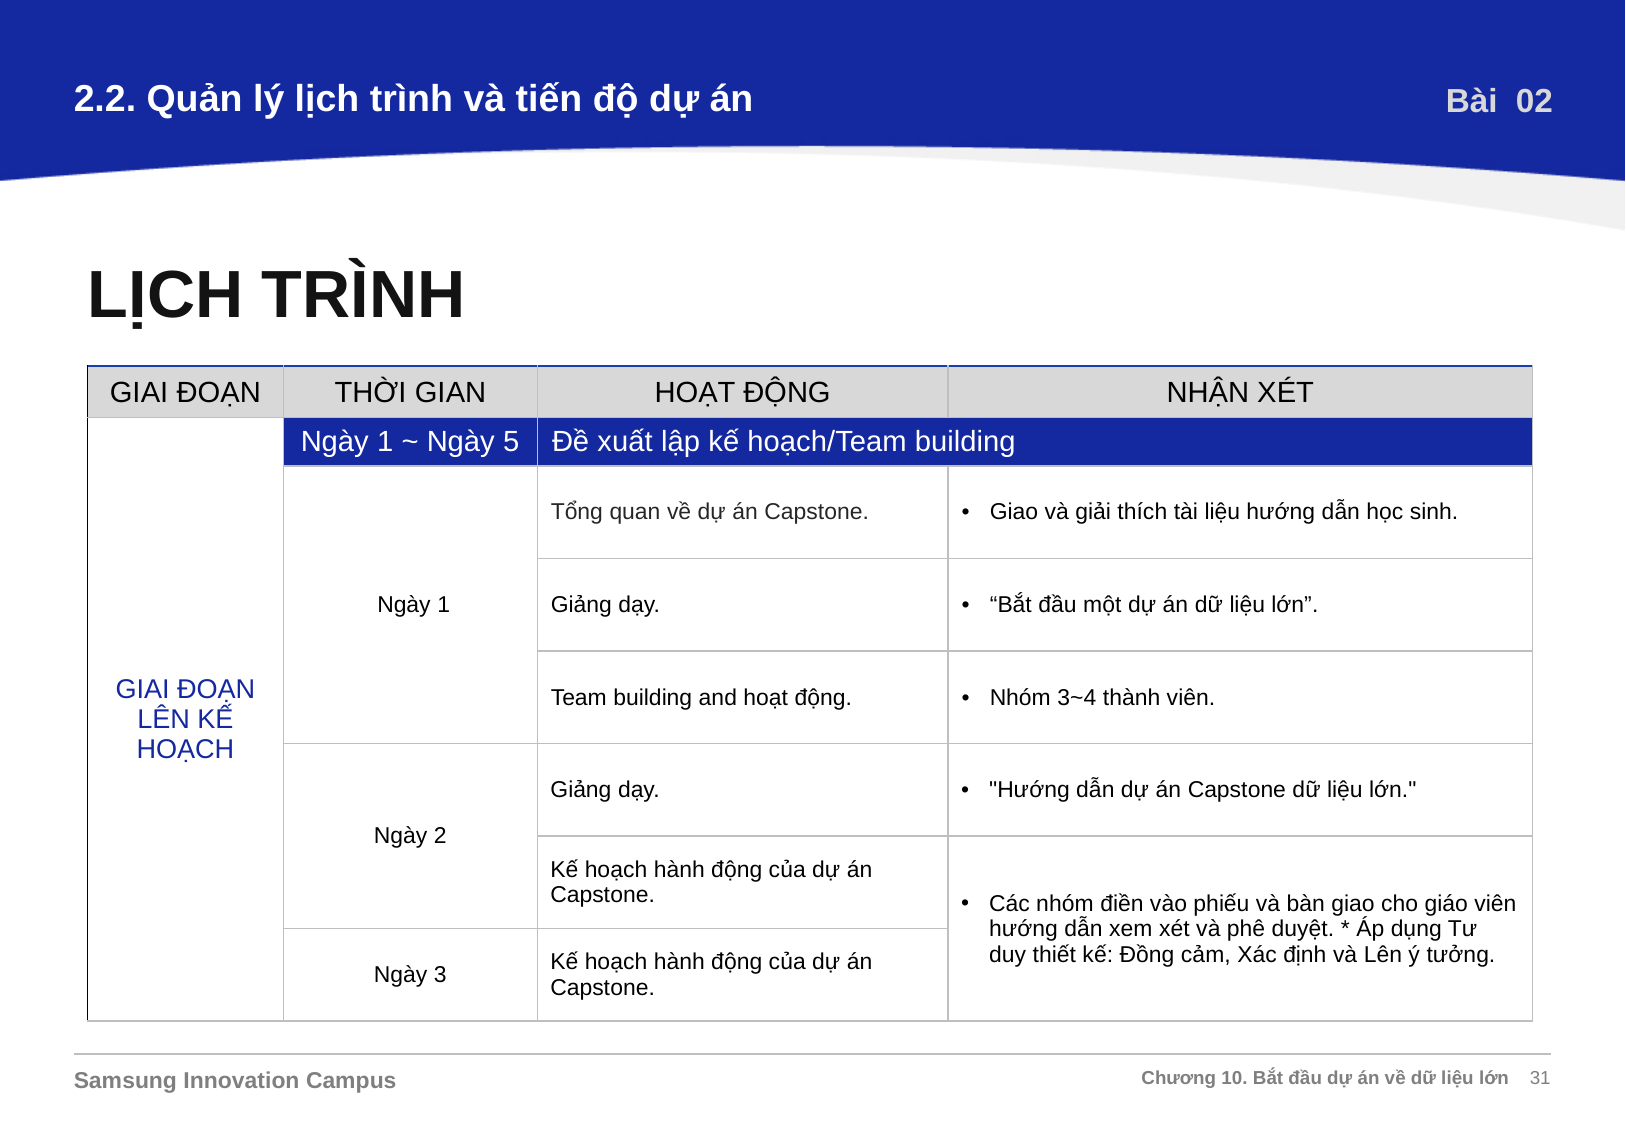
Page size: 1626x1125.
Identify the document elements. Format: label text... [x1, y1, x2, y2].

table_cell Kế hoạch hành động của dự án Capstone. [538, 837, 947, 928]
picture [0, 0, 1625, 1125]
table_cell "Hướng dẫn dự án Capstone dữ liệu lớn." [949, 744, 1532, 835]
table_header THỜI GIAN [284, 367, 537, 417]
table_cell Đề xuất lập kế hoạch/Team building [538, 418, 1532, 465]
table_cell Tổng quan về dự án Capstone. [538, 467, 947, 558]
table_header NHẬN XÉT [949, 367, 1532, 417]
table_cell Ngày 2 [284, 744, 537, 928]
table_cell Team building and hoạt động. [538, 652, 947, 743]
table_cell Các nhóm điền vào phiếu và bàn giao cho giáo viên hướng dẫn xem xét và phê duyệt. * Áp dụng Tư duy thiết kế: Đồng cảm, Xác định và Lên ý tưởng. [949, 837, 1532, 1020]
table_header GIAI ĐOẠN [88, 367, 283, 417]
list 2.2. Quản lý lịch trình và tiến độ dự án [73, 73, 1054, 120]
table_header HOẠT ĐỘNG [538, 367, 947, 417]
table_cell GIAI ĐOẠN LÊN KẾ HOẠCH [88, 418, 283, 1020]
table_cell Ngày 3 [284, 929, 537, 1020]
table_cell “Bắt đầu một dự án dữ liệu lớn”. [949, 559, 1532, 650]
list Bài 02 [1423, 79, 1554, 120]
table_cell Nhóm 3~4 thành viên. [949, 652, 1532, 743]
table_cell Ngày 1 [284, 467, 537, 743]
table_cell Kế hoạch hành động của dự án Capstone. [538, 929, 947, 1020]
list LỊCH TRÌNH [87, 249, 1531, 331]
table_cell Ngày 1 ~ Ngày 5 [284, 418, 537, 465]
table_cell Giảng dạy. [538, 744, 947, 835]
table_cell Giao và giải thích tài liệu hướng dẫn học sinh. [949, 467, 1532, 558]
table_cell Giảng dạy. [538, 559, 947, 650]
